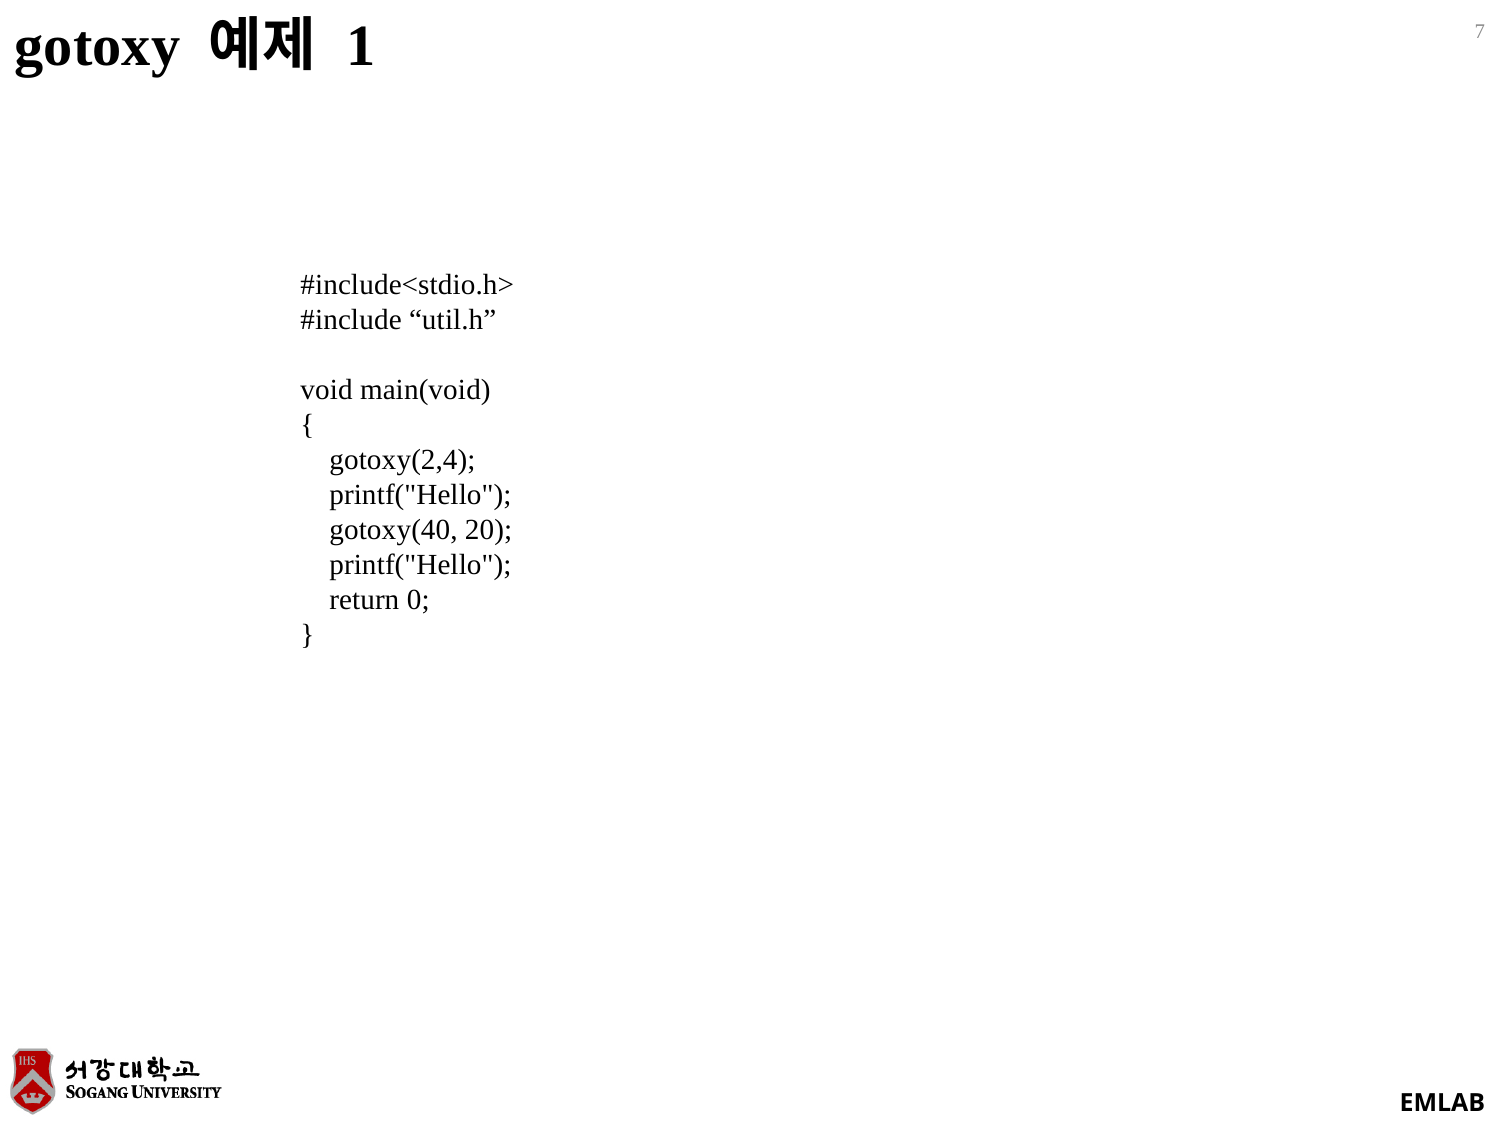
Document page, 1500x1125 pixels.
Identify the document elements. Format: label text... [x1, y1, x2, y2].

text_box #include<stdio.h> #include “util.h” void main(void) { gotoxy(2,4); printf("Hello"); gotoxy(40, 20); printf("Hello"); return 0; } [285, 258, 1284, 693]
slide_number 7 [1455, 0, 1500, 60]
picture [5, 1046, 225, 1117]
text_box gotoxy 예제 1 [0, 0, 1455, 85]
